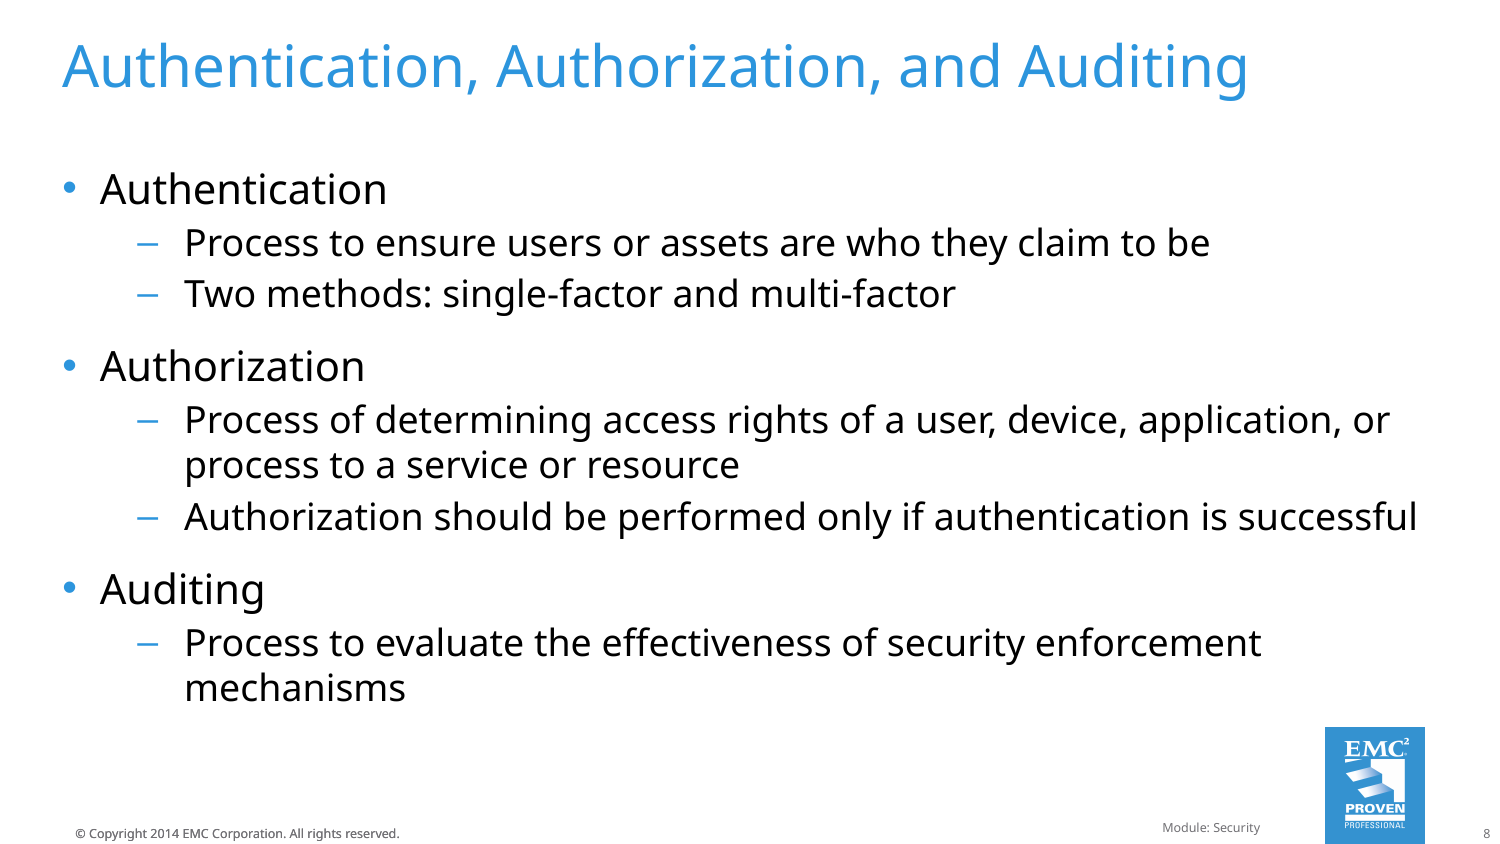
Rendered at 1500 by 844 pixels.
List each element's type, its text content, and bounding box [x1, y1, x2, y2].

title Authentication, Authorization, and Auditing [62, 37, 1450, 113]
list Authentication Process to ensure users or assets are who they claim to be Two methods: single-factor and multi-factor Authorization Process of determining access rights of a user, device, application, or process to a service or resource Authorization should be performed only if authentication is successful Auditing Process to evaluate the effectiveness of security enforcement mechanisms [62, 162, 1450, 725]
picture [1325, 727, 1425, 844]
footer Module: Security [425, 812, 1275, 835]
